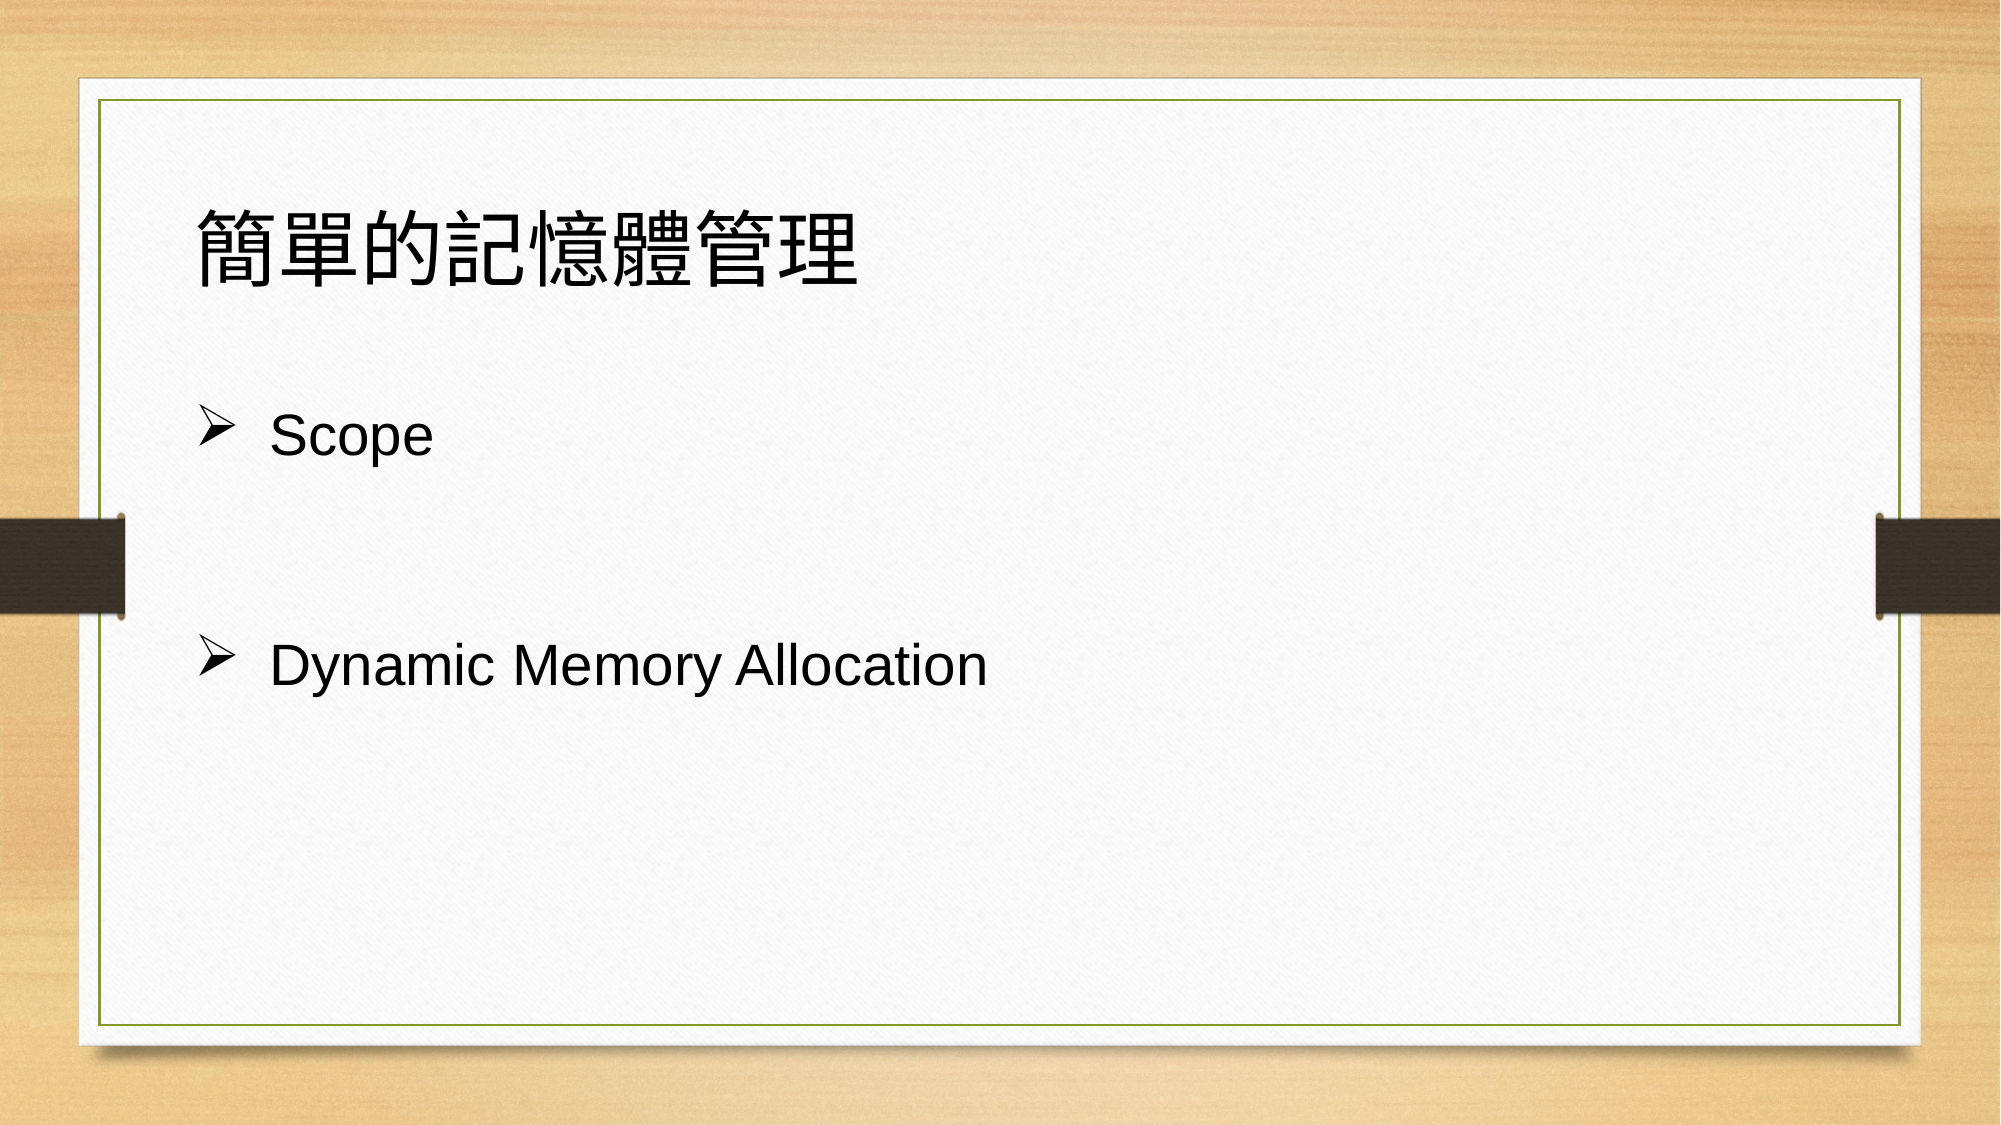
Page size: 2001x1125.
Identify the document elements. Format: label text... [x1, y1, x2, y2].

picture [0, 0, 2001, 1125]
text_box 簡單的記憶體管理 Scope Dynamic Memory Allocation [179, 190, 1798, 840]
